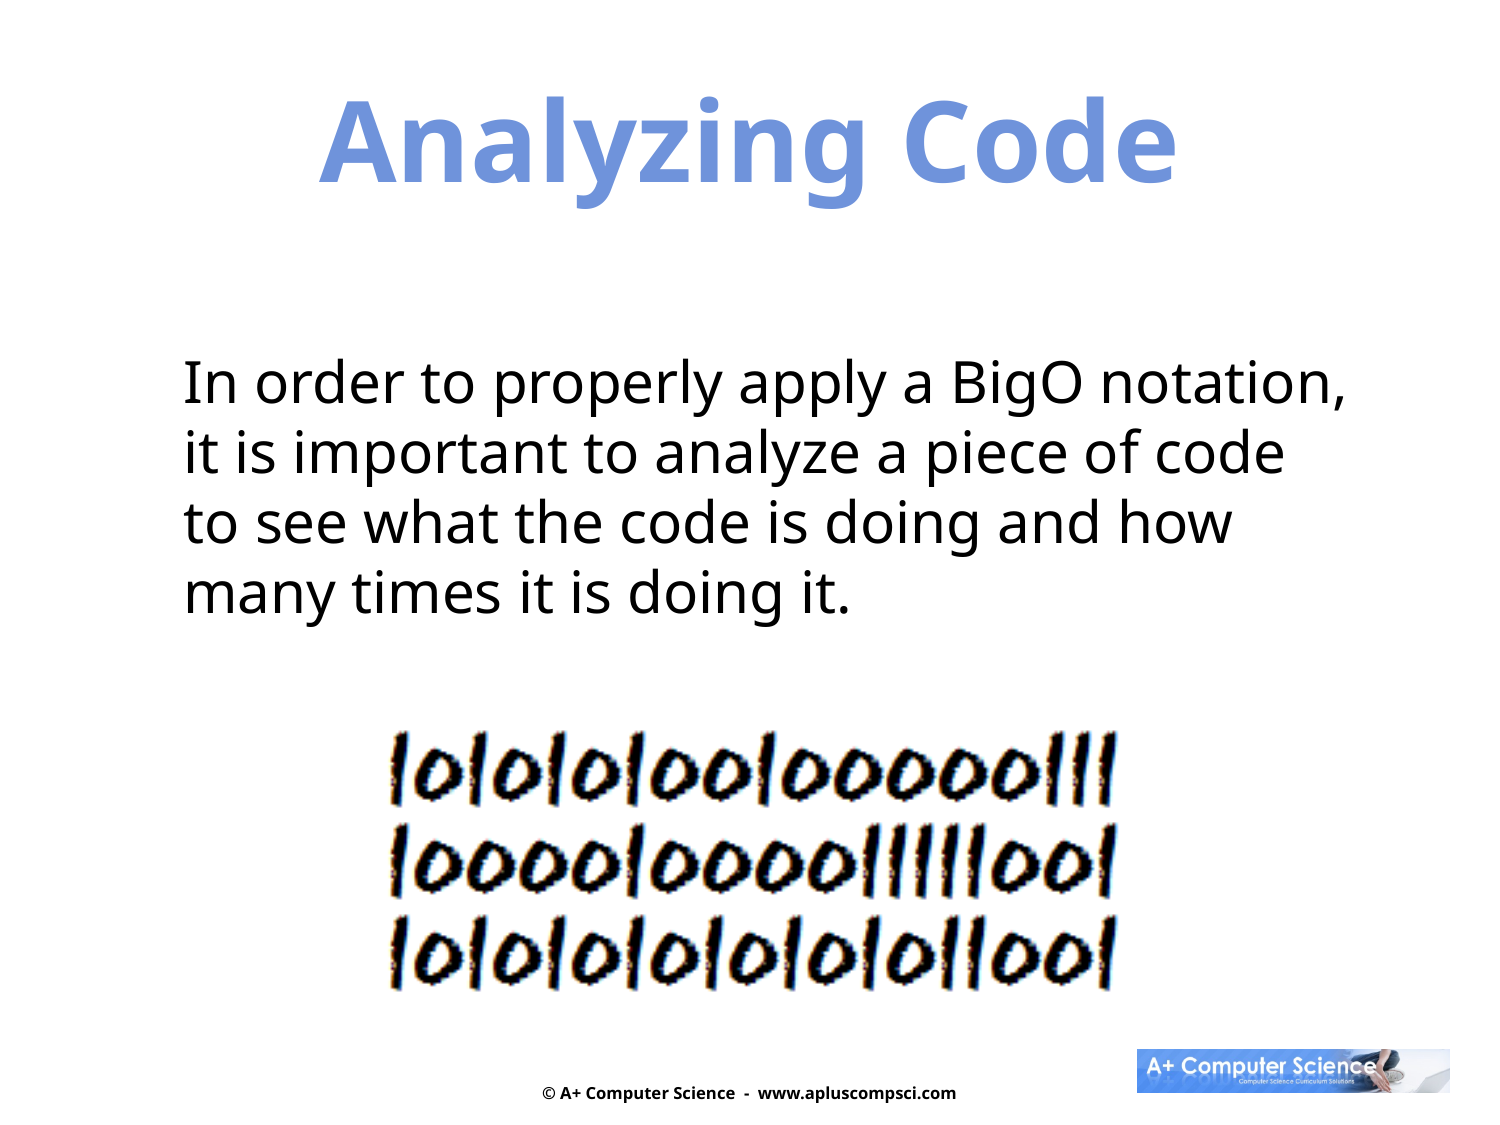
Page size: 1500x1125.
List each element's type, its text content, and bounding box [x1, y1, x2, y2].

footer © A+ Computer Science - www.apluscompsci.com [512, 1055, 988, 1101]
picture [349, 687, 1163, 1047]
text_box In order to properly apply a BigO notation, it is important to analyze a piece of code to see what the code is doing and how many times it is doing it. [168, 337, 1363, 633]
picture [1137, 1049, 1450, 1093]
text_box Analyzing Code [0, 62, 1500, 213]
